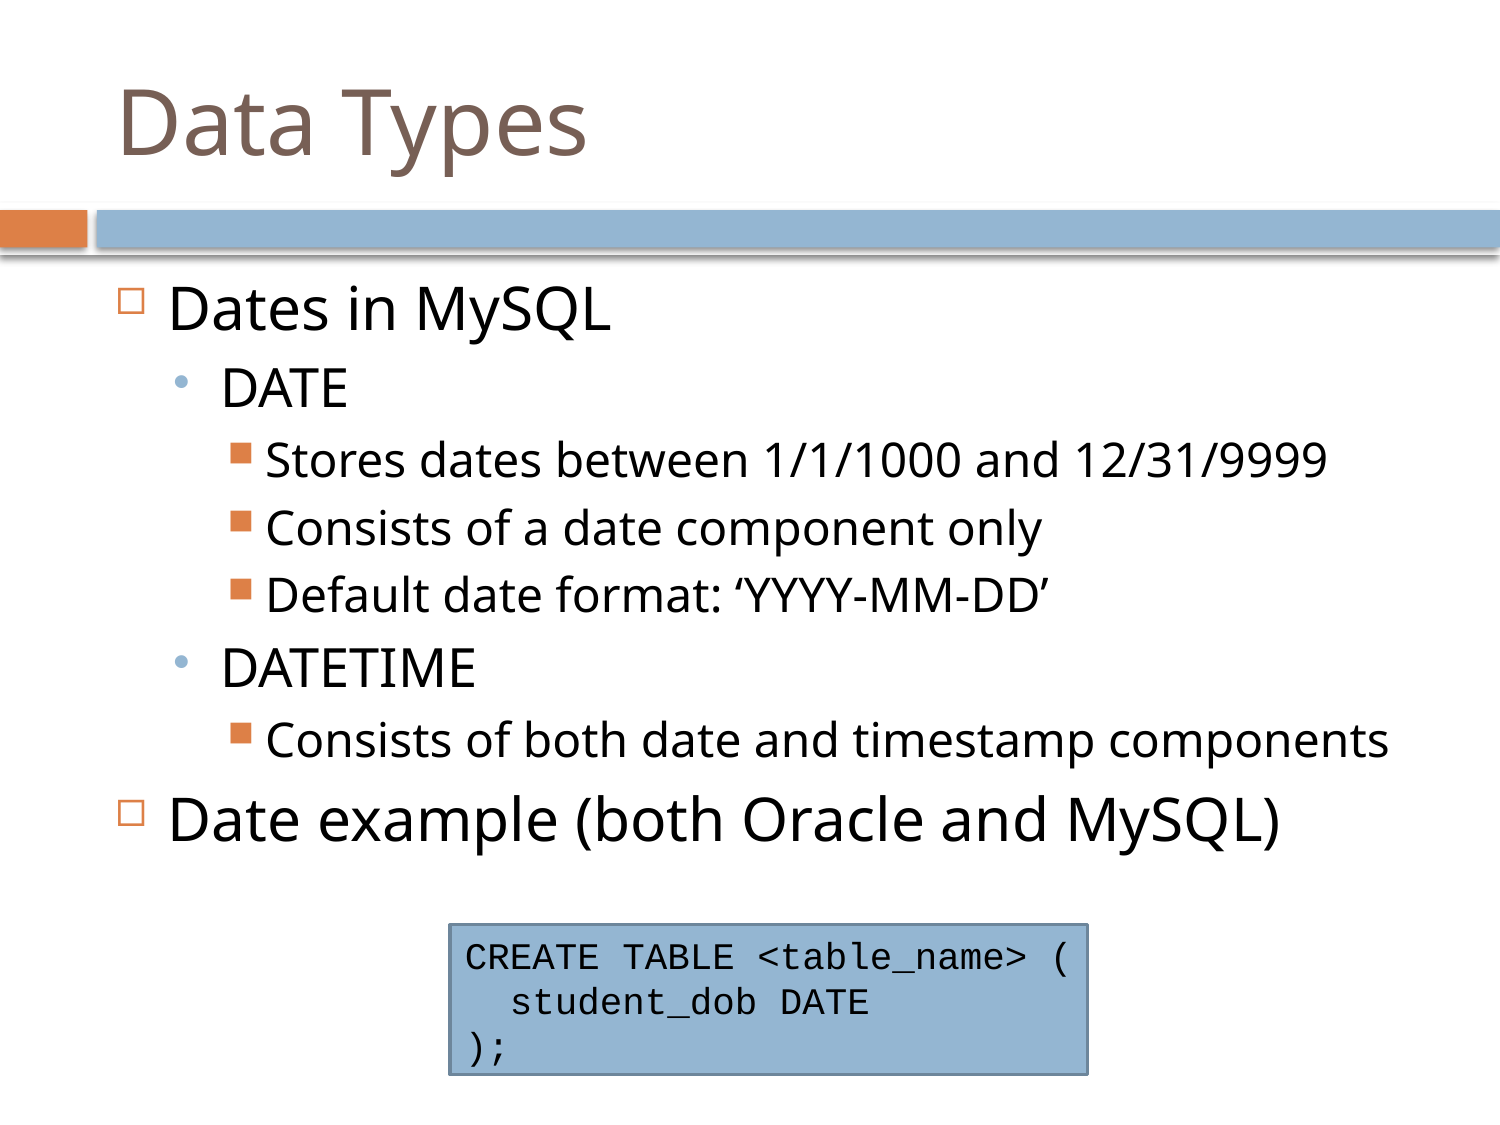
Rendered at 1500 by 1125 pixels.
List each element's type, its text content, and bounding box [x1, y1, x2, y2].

list Dates in MySQL DATE Stores dates between 1/1/1000 and 12/31/9999 Consists of a date component only Default date format: ‘YYYY-MM-DD’ DATETIME Consists of both date and timestamp components Date example (both Oracle and MySQL) [100, 262, 1438, 1000]
text_box CREATE TABLE <table_name> ( student_dob DATE ); [448, 923, 1089, 1076]
title Data Types [100, 37, 1438, 200]
